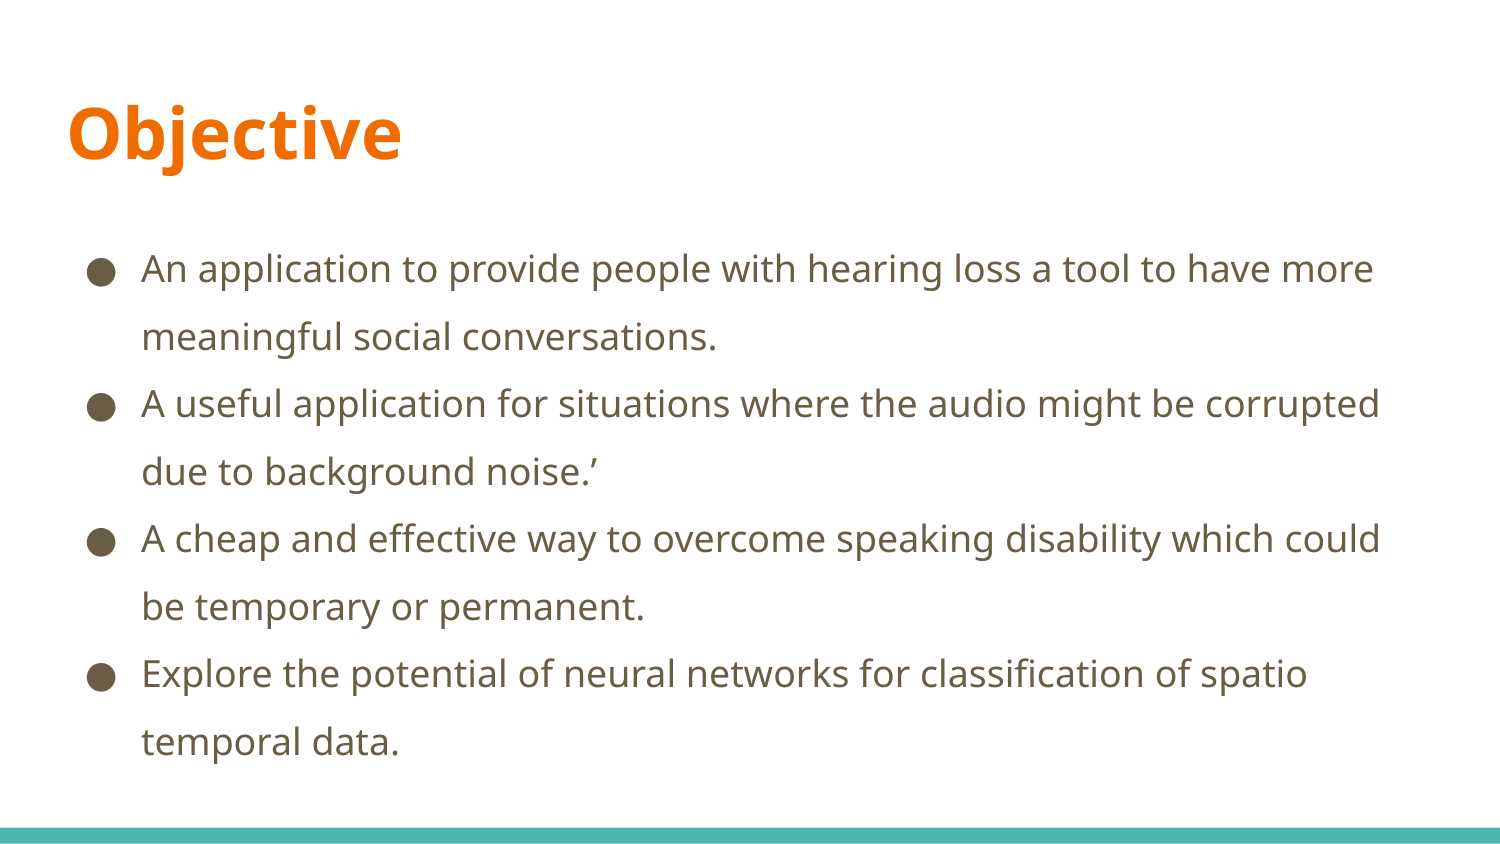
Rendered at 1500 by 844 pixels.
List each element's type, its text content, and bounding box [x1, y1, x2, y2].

list An application to provide people with hearing loss a tool to have more meaningful social conversations. A useful application for situations where the audio might be corrupted due to background noise.’ A cheap and effective way to overcome speaking disability which could be temporary or permanent. Explore the potential of neural networks for classification of spatio temporal data. [51, 207, 1449, 750]
title Objective [51, 72, 1449, 189]
